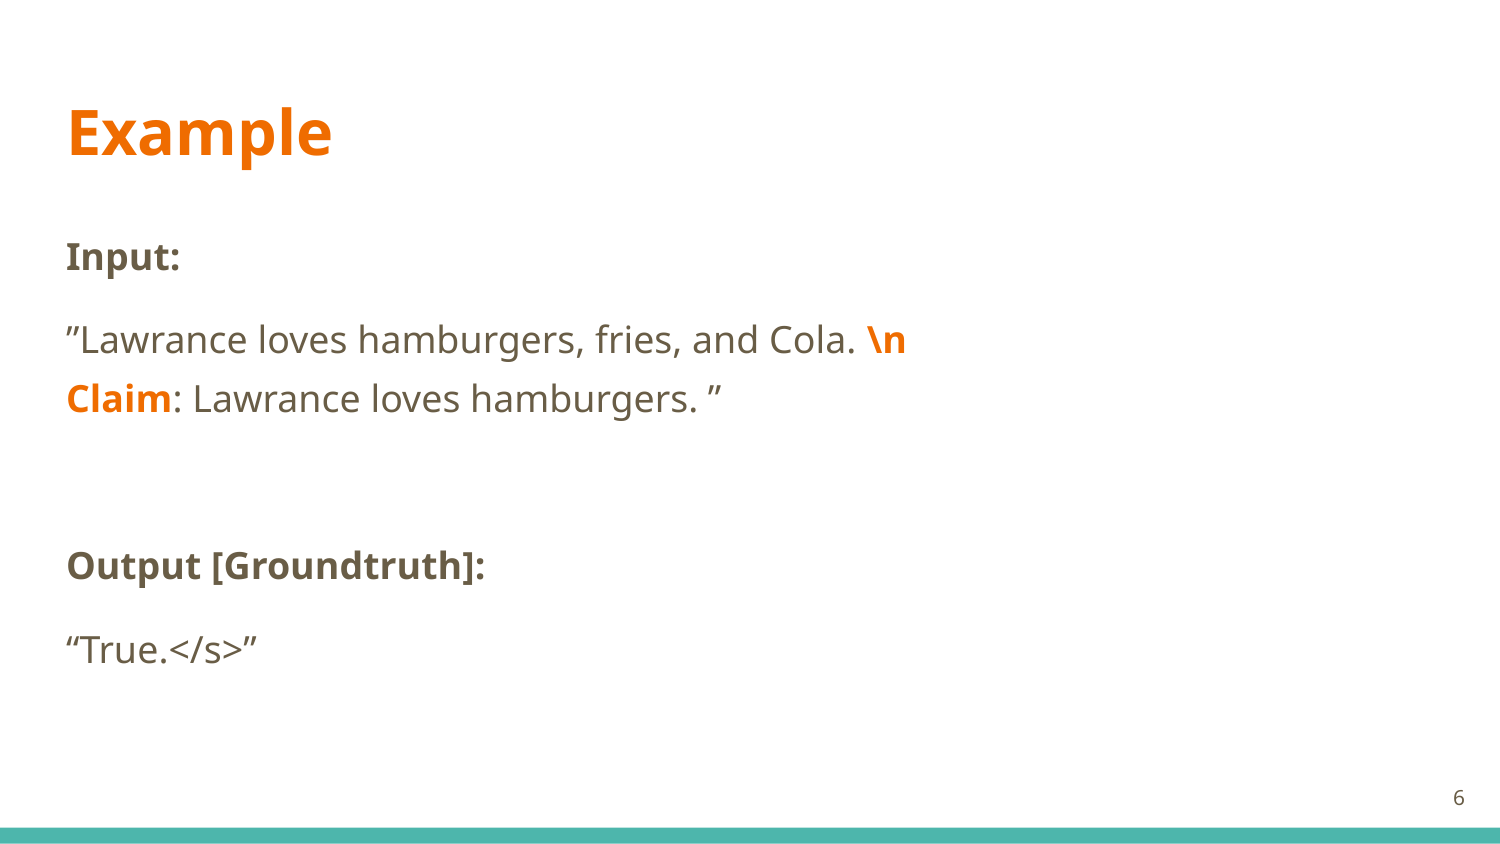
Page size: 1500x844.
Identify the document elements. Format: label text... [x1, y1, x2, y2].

list Input: ”Lawrance loves hamburgers, fries, and Cola. \n Claim: Lawrance loves hamburgers. ” Output [Groundtruth]: “True.</s>” [51, 207, 1449, 750]
slide_number ‹#› [1389, 764, 1480, 830]
title Example [51, 72, 1449, 189]
